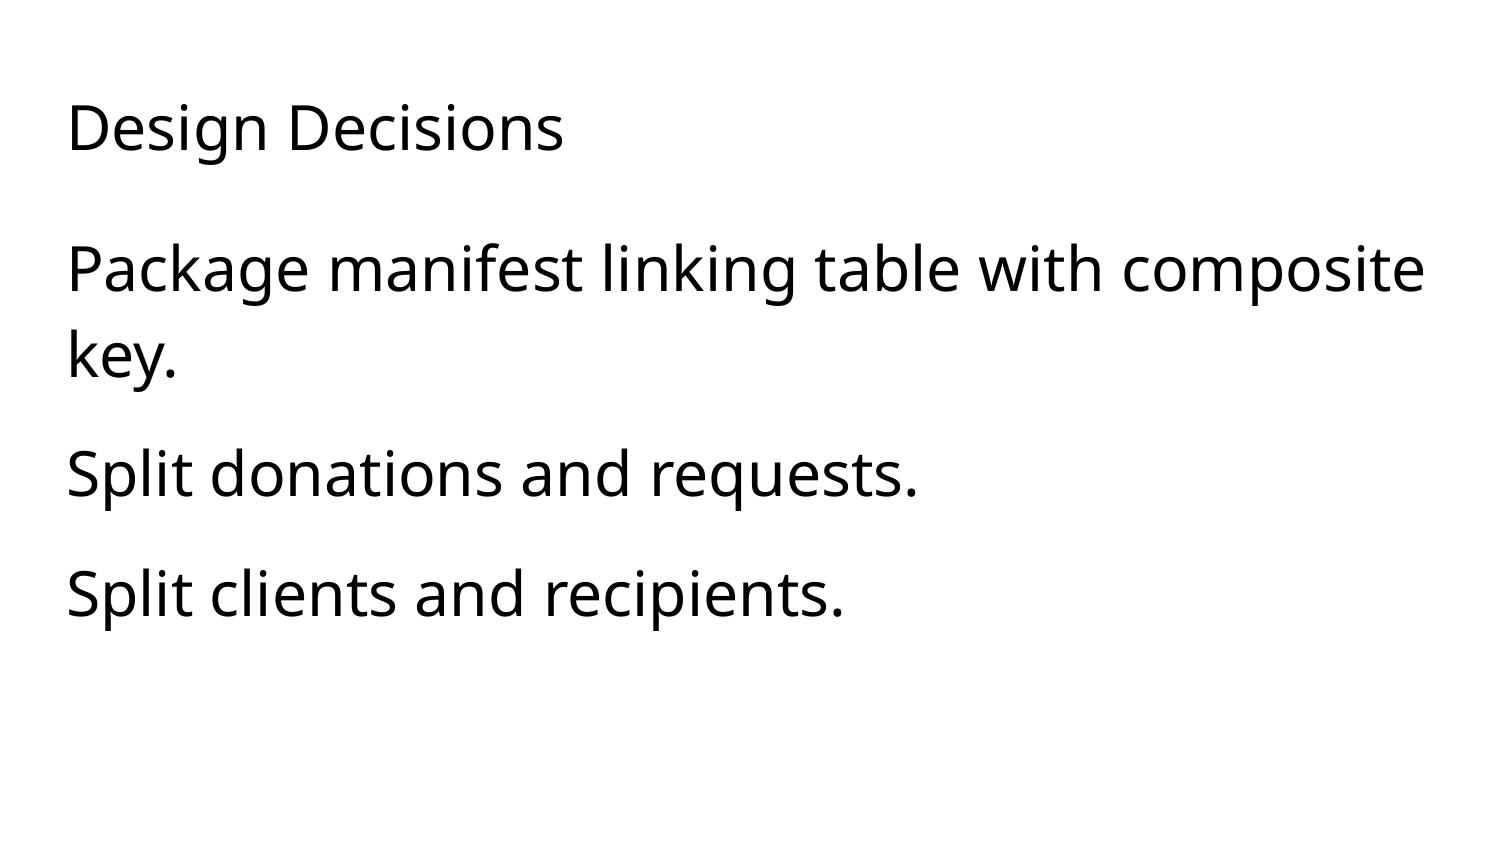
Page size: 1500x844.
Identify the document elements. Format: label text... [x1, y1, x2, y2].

title Design Decisions [51, 72, 1449, 167]
list Package manifest linking table with composite key. Split donations and requests. Split clients and recipients. [51, 202, 1449, 750]
